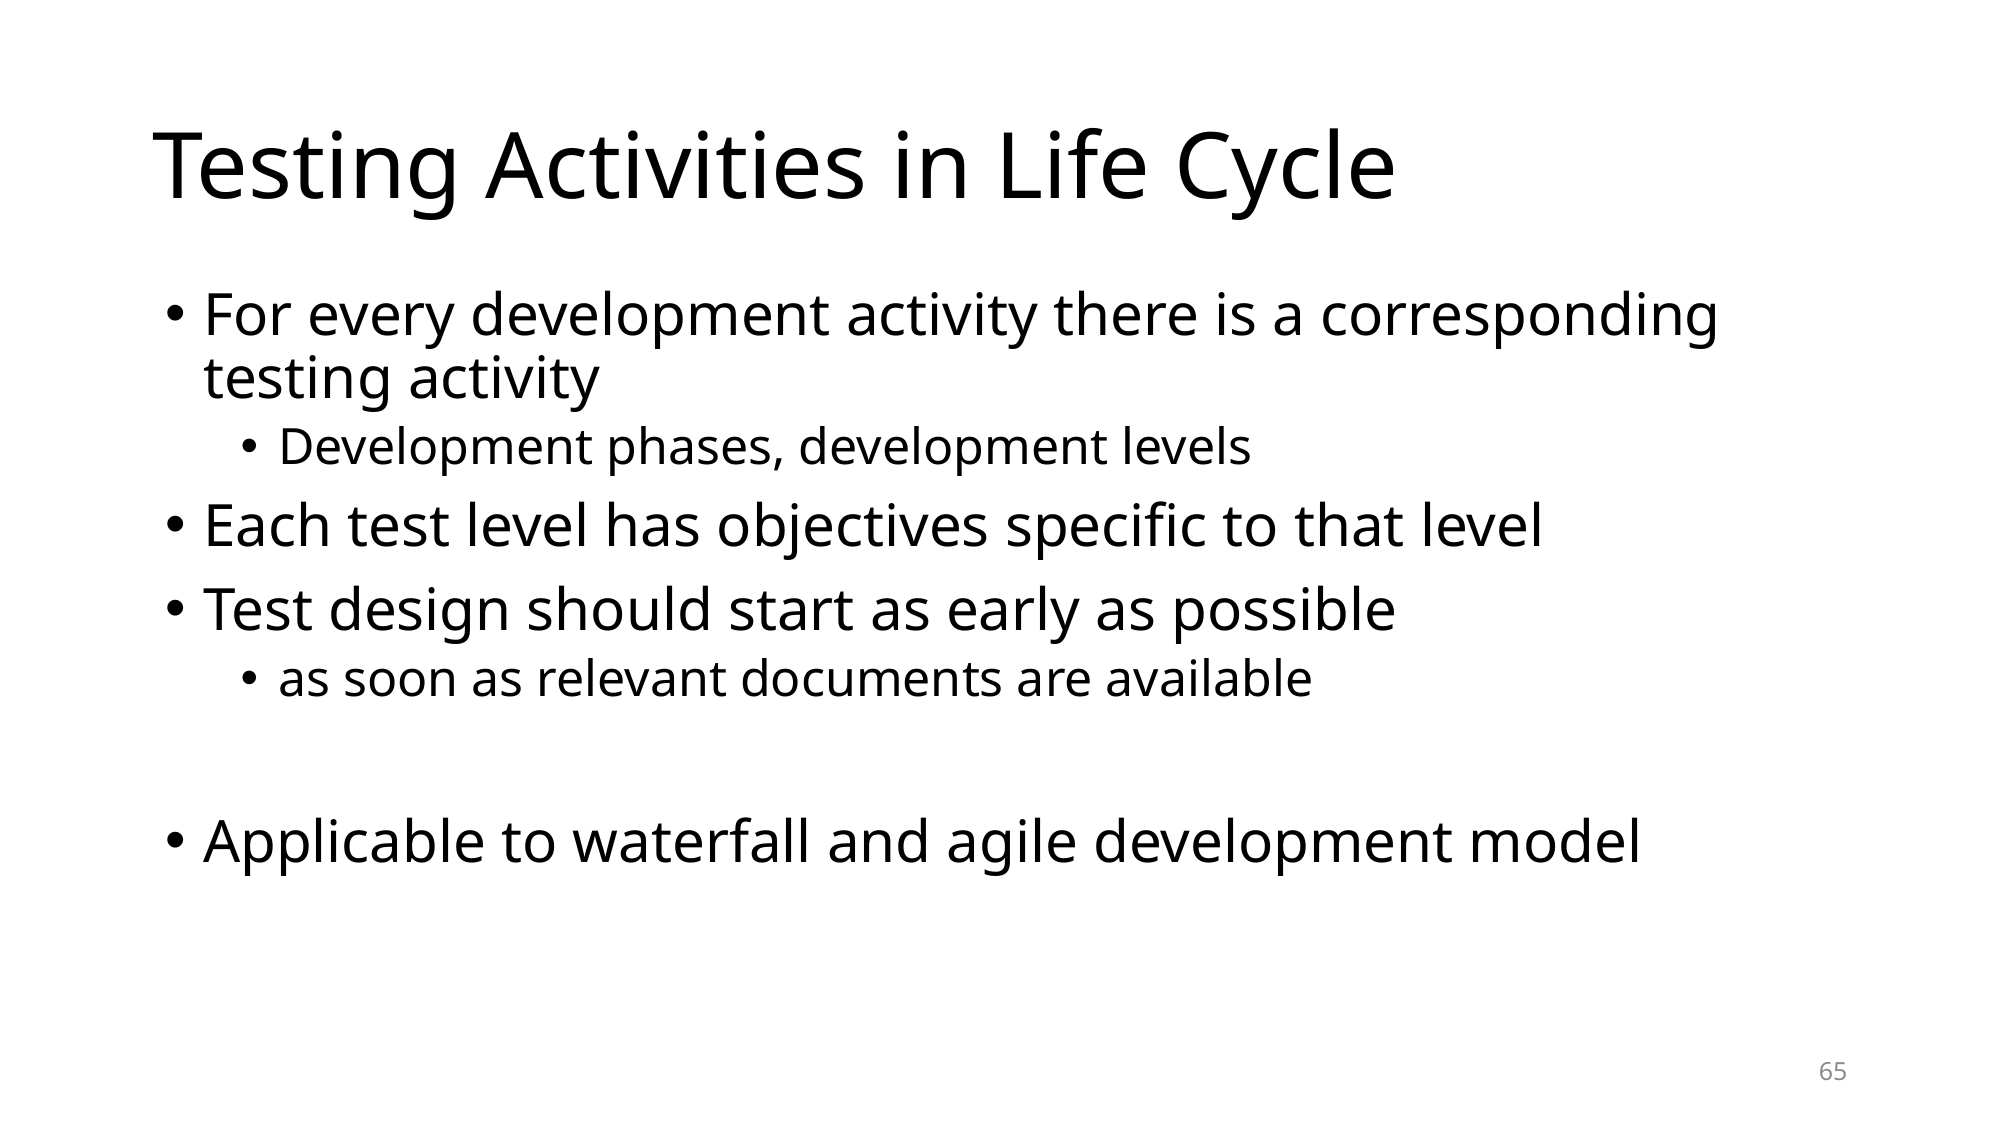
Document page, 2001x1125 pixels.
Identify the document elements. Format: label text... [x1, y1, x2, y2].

list For every development activity there is a corresponding testing activity Development phases, development levels Each test level has objectives specific to that level Test design should start as early as possible as soon as relevant documents are available Applicable to waterfall and agile development model [150, 277, 1791, 974]
title Testing Activities in Life Cycle [137, 59, 1863, 278]
slide_number 65 [1412, 1042, 1863, 1103]
